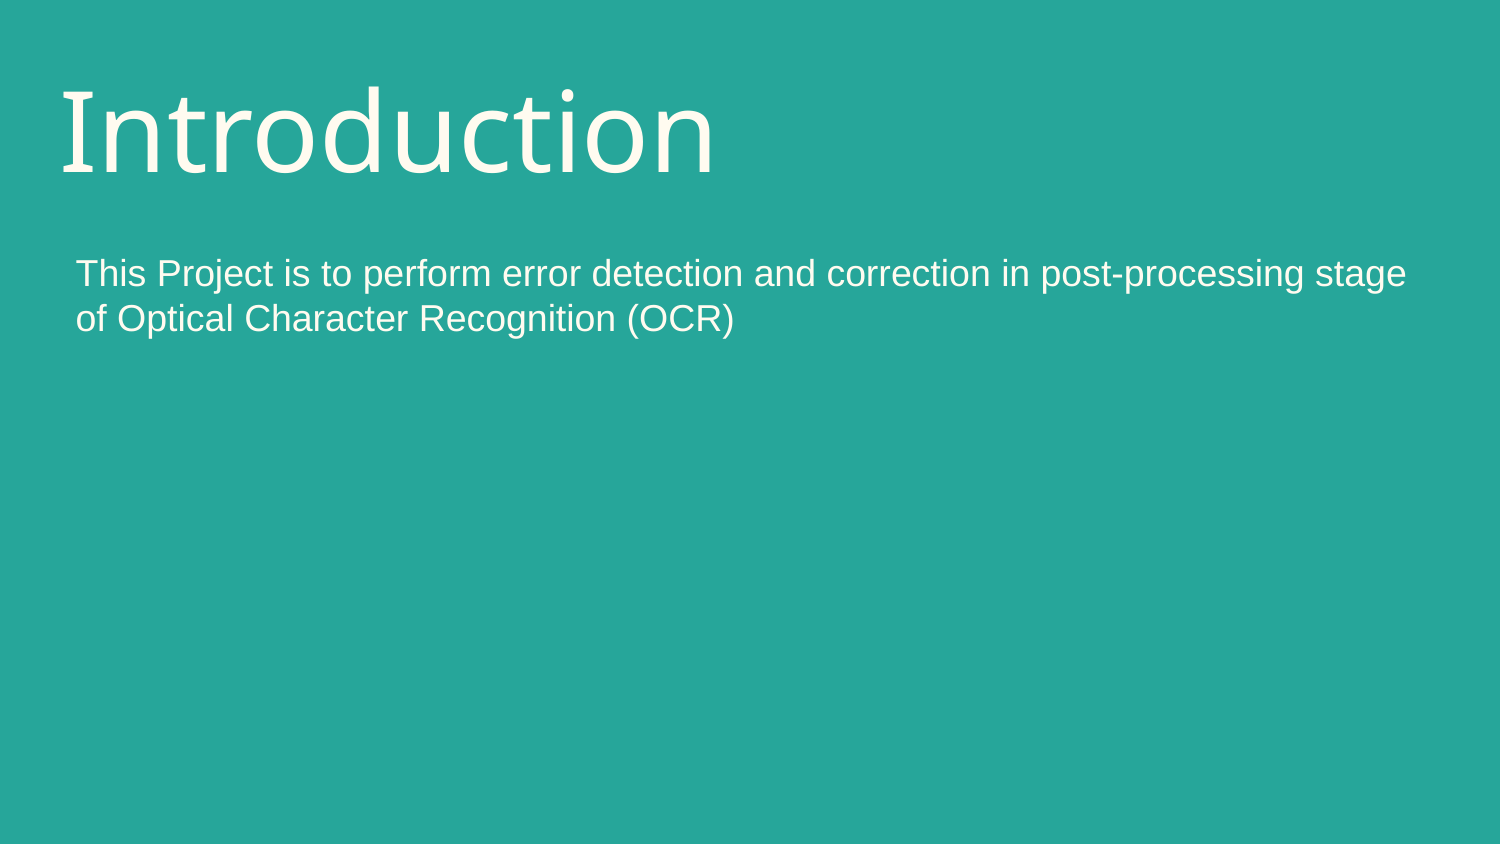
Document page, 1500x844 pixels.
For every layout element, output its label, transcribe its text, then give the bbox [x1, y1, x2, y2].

text_box This Project is to perform error detection and correction in post-processing stage of Optical Character Recognition (OCR) [60, 233, 1441, 755]
title Introduction [44, 20, 964, 235]
